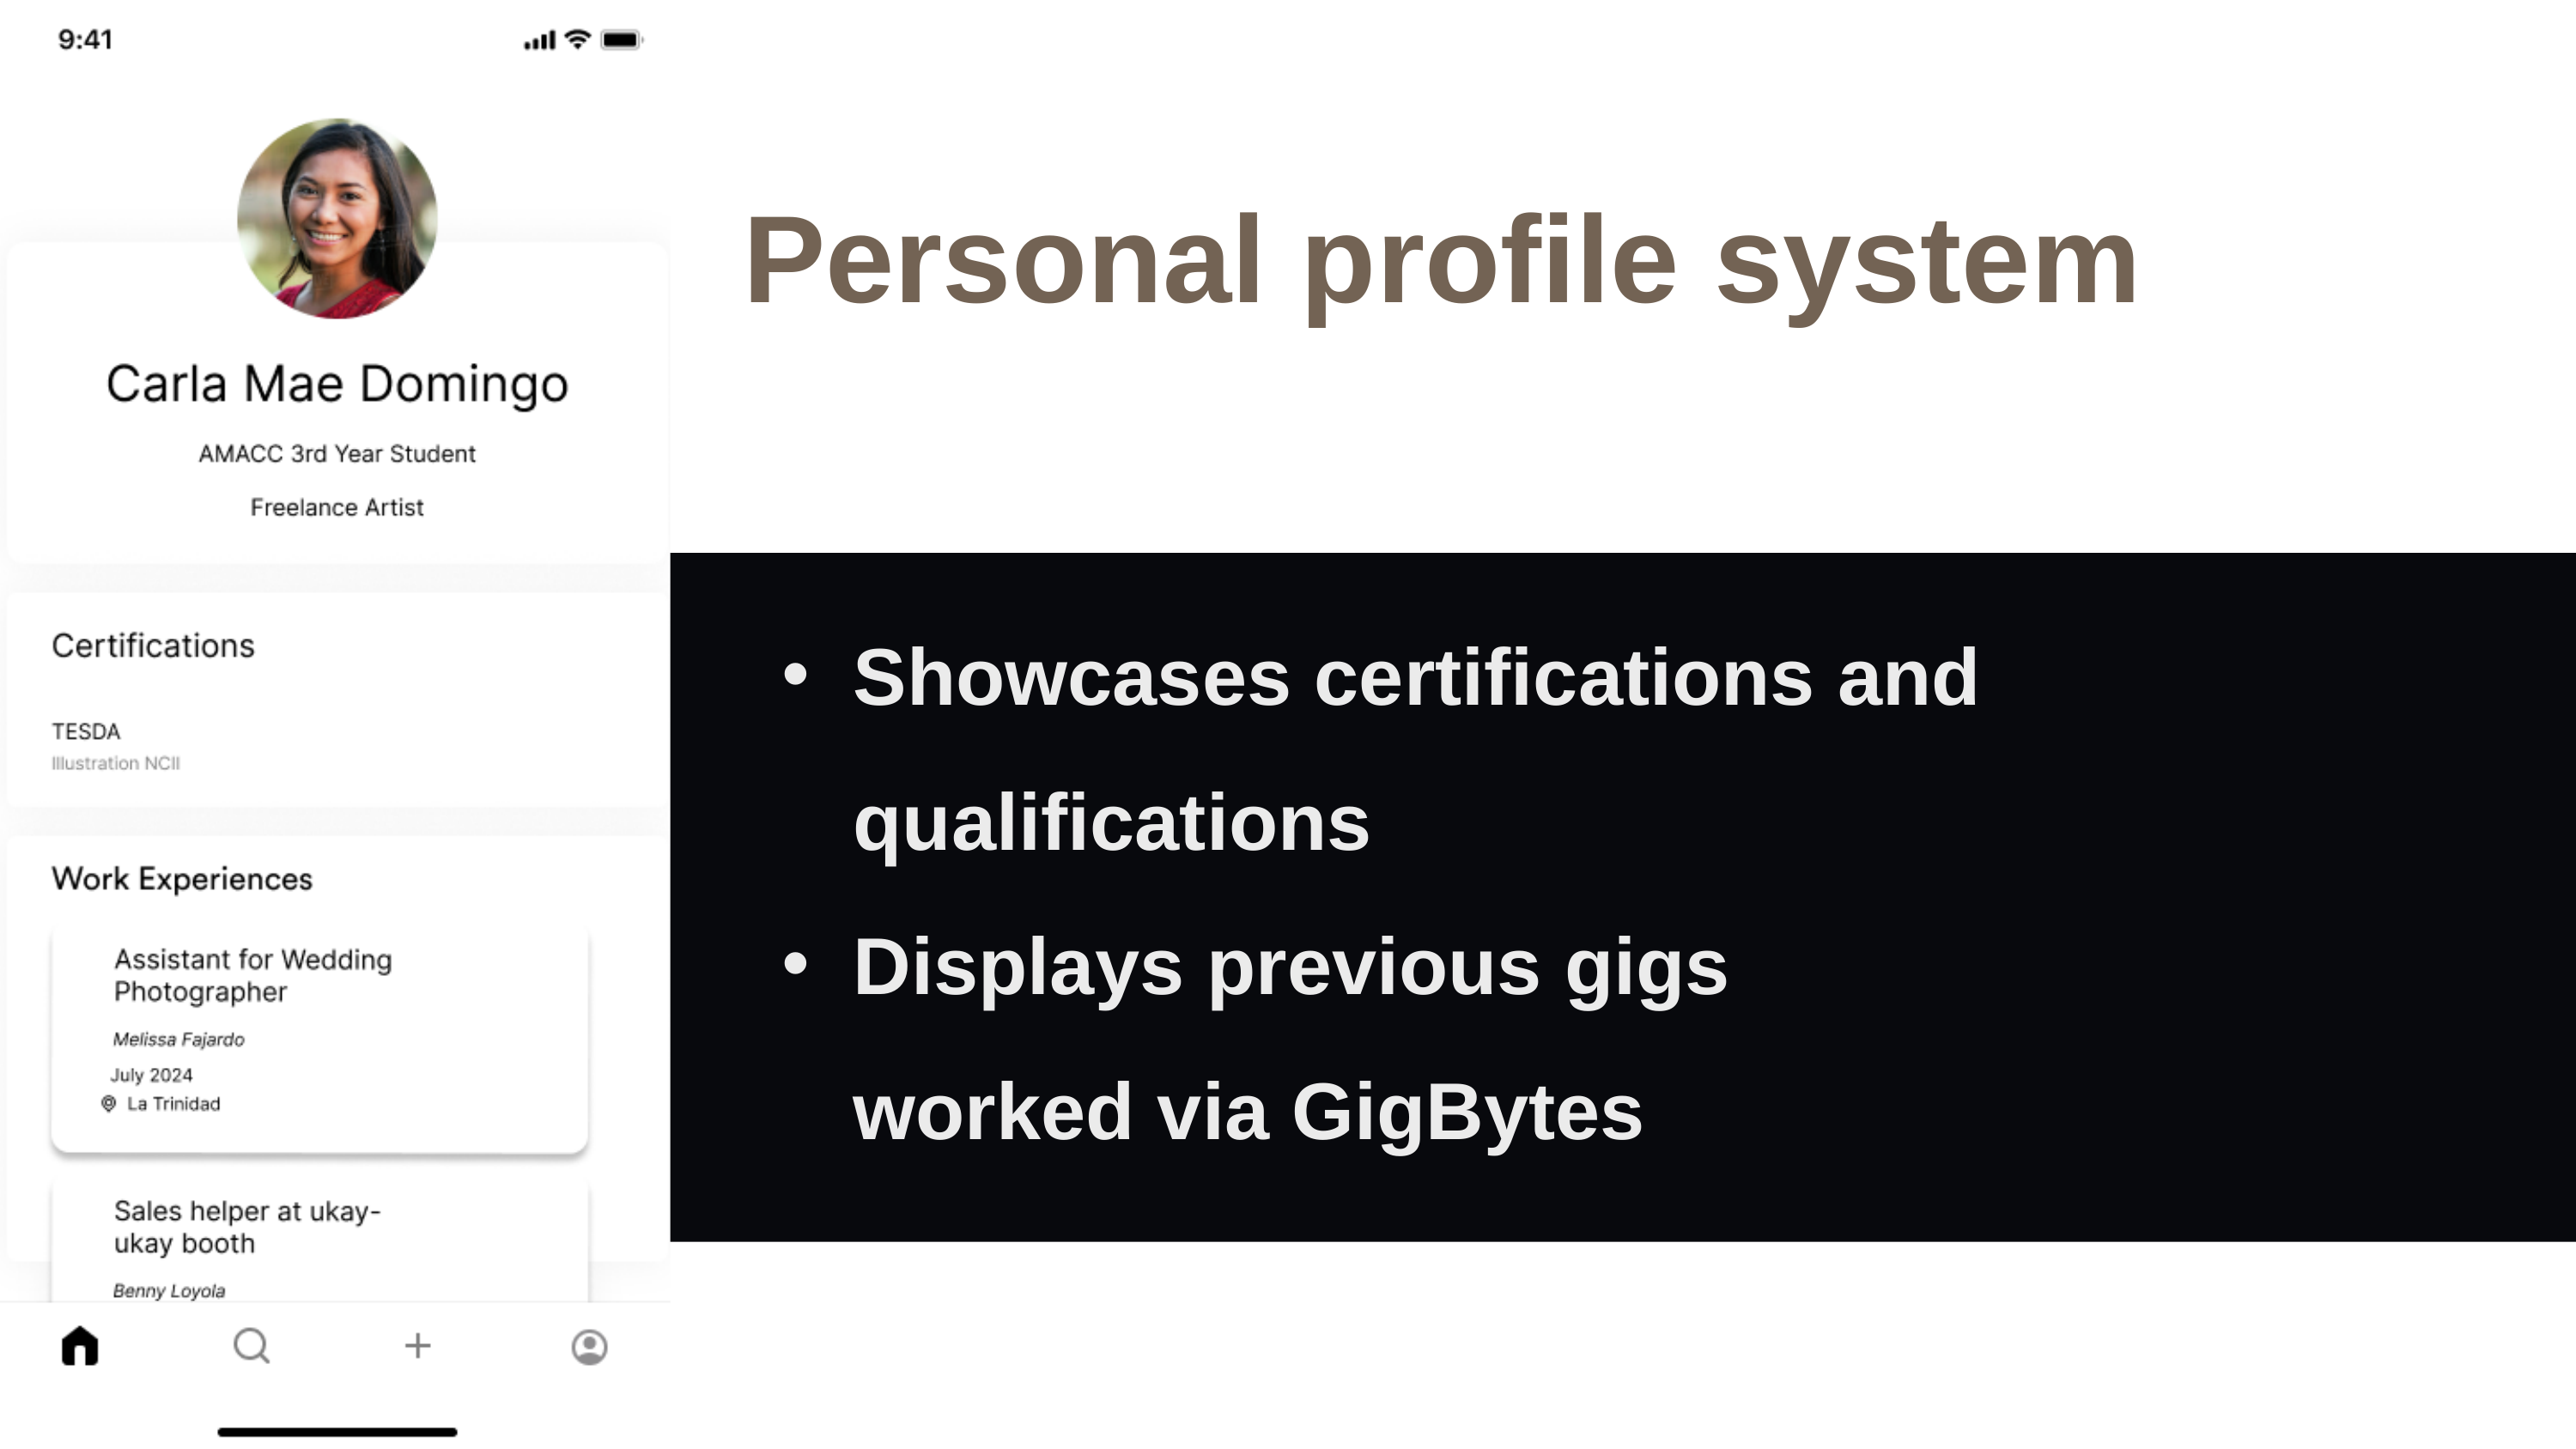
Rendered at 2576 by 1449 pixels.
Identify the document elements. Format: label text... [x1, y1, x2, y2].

text_box Personal profile system [743, 199, 2363, 329]
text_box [144, 552, 2576, 1242]
text_box [0, 0, 671, 1449]
